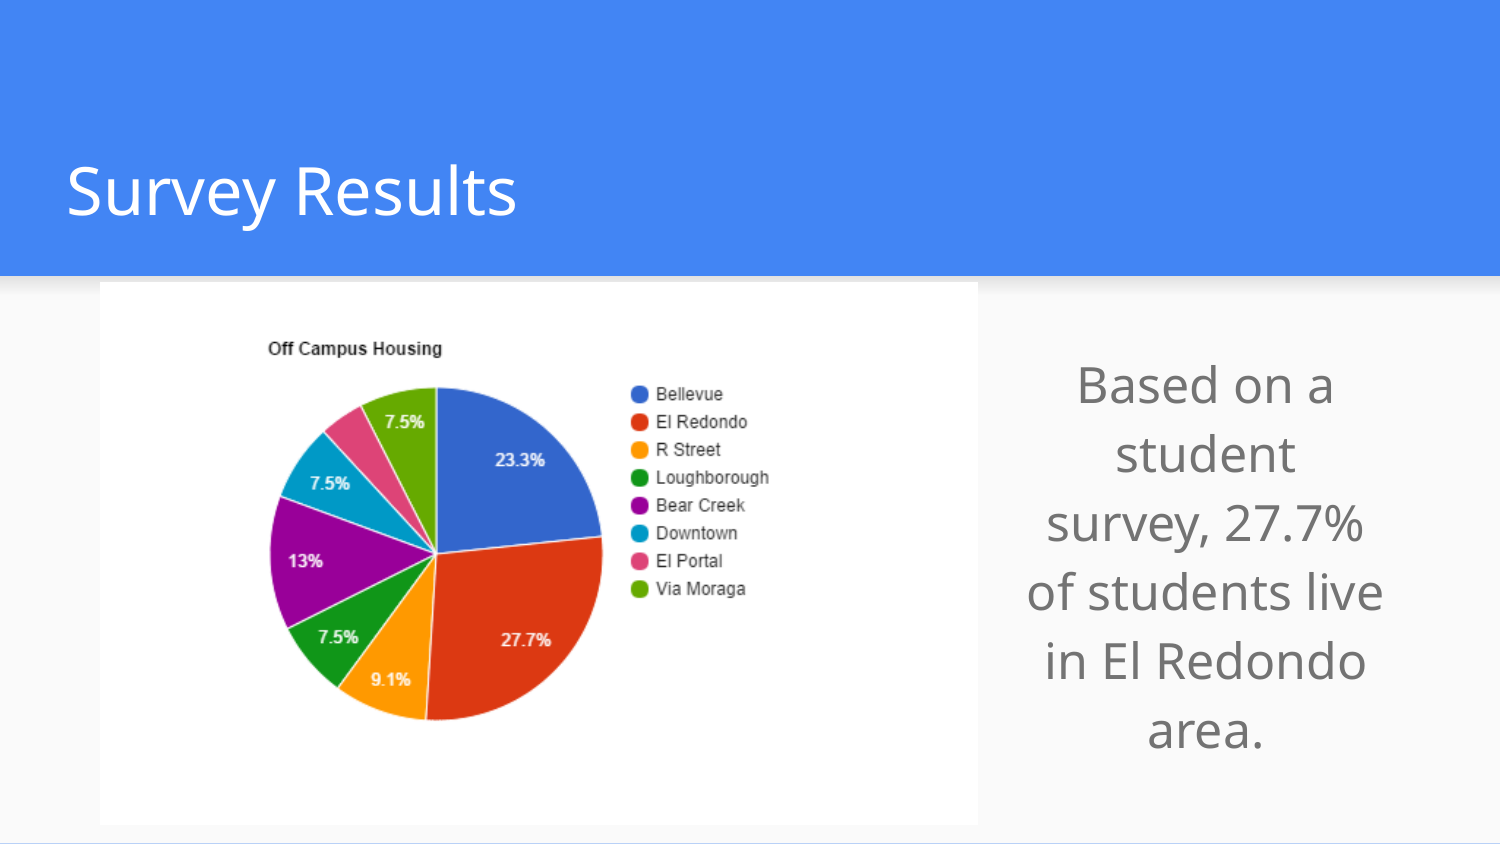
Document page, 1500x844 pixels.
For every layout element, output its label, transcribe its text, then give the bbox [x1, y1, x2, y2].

picture [99, 281, 978, 825]
list Based on a student survey, 27.7% of students live in El Redondo area. [1011, 329, 1401, 797]
title Survey Results [51, 117, 1401, 244]
